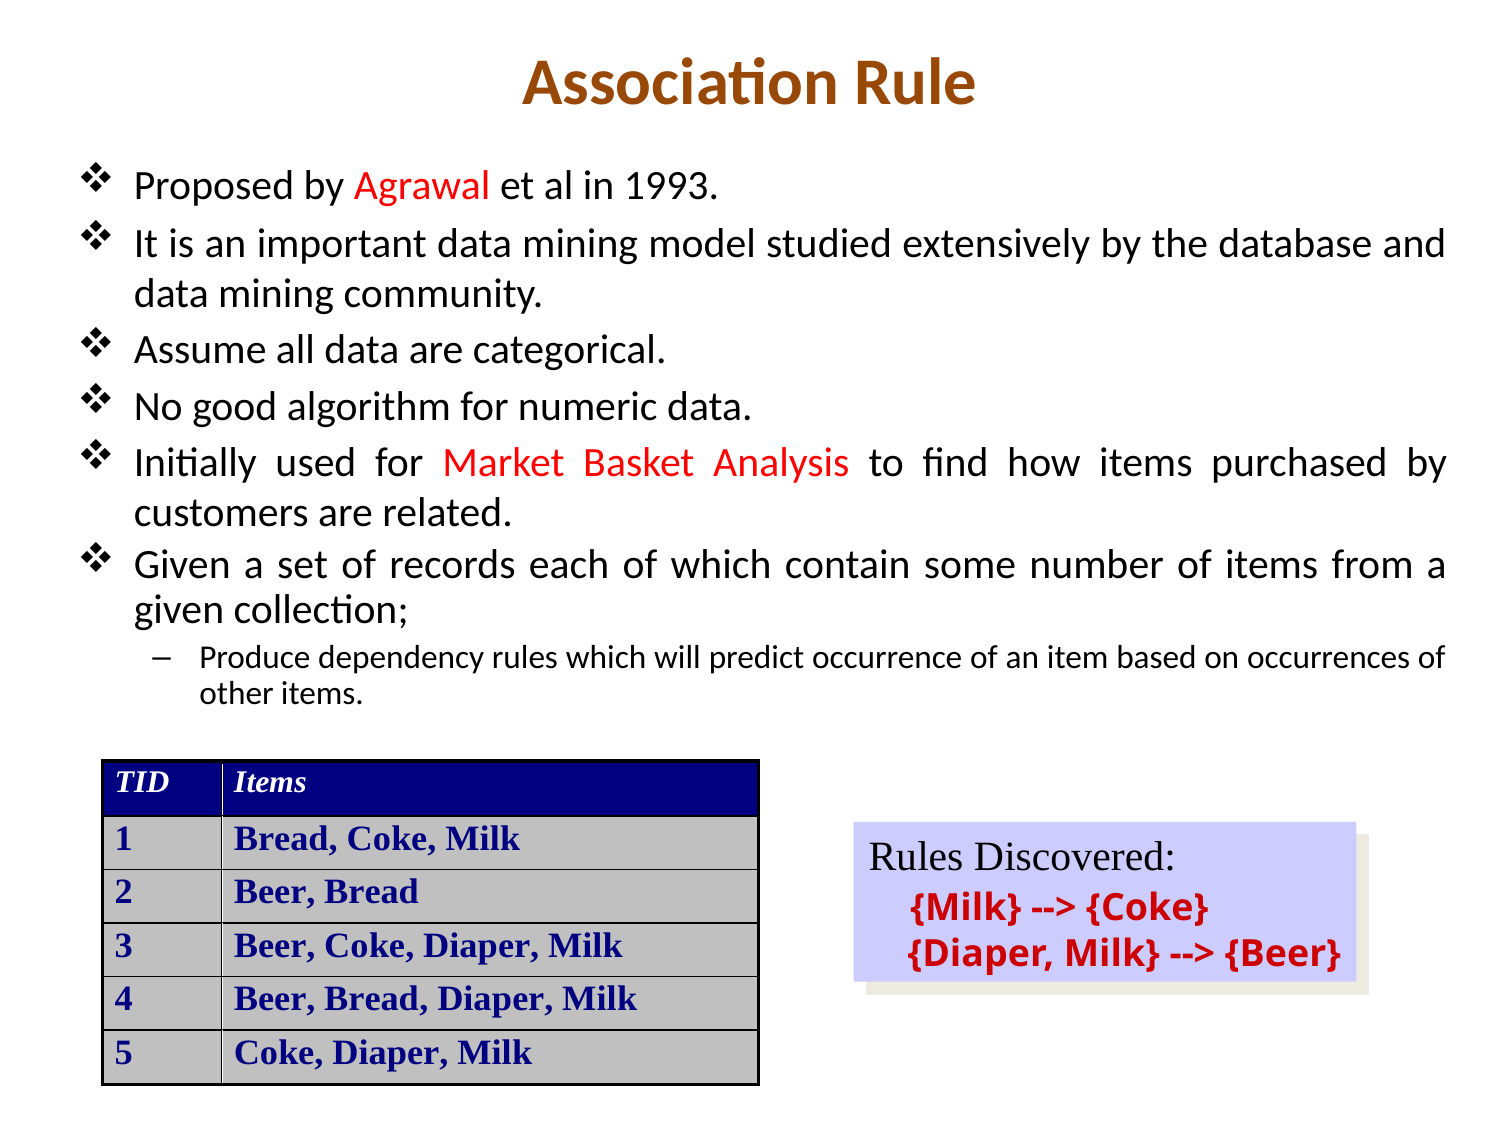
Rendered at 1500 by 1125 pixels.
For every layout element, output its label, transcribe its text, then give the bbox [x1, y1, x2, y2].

title Association Rule [75, 24, 1425, 130]
text_box Rules Discovered: {Milk} --> {Coke} {Diaper, Milk} --> {Beer} [853, 821, 1357, 982]
text_box Proposed by Agrawal et al in 1993. It is an important data mining model studied extensively by the database and data mining community. Assume all data are categorical. No good algorithm for numeric data. Initially used for Market Basket Analysis to find how items purchased by customers are related. Given a set of records each of which contain some number of items from a given collection; Produce dependency rules which will predict occurrence of an item based on occurrences of other items. [62, 149, 1463, 725]
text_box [84, 759, 772, 1113]
